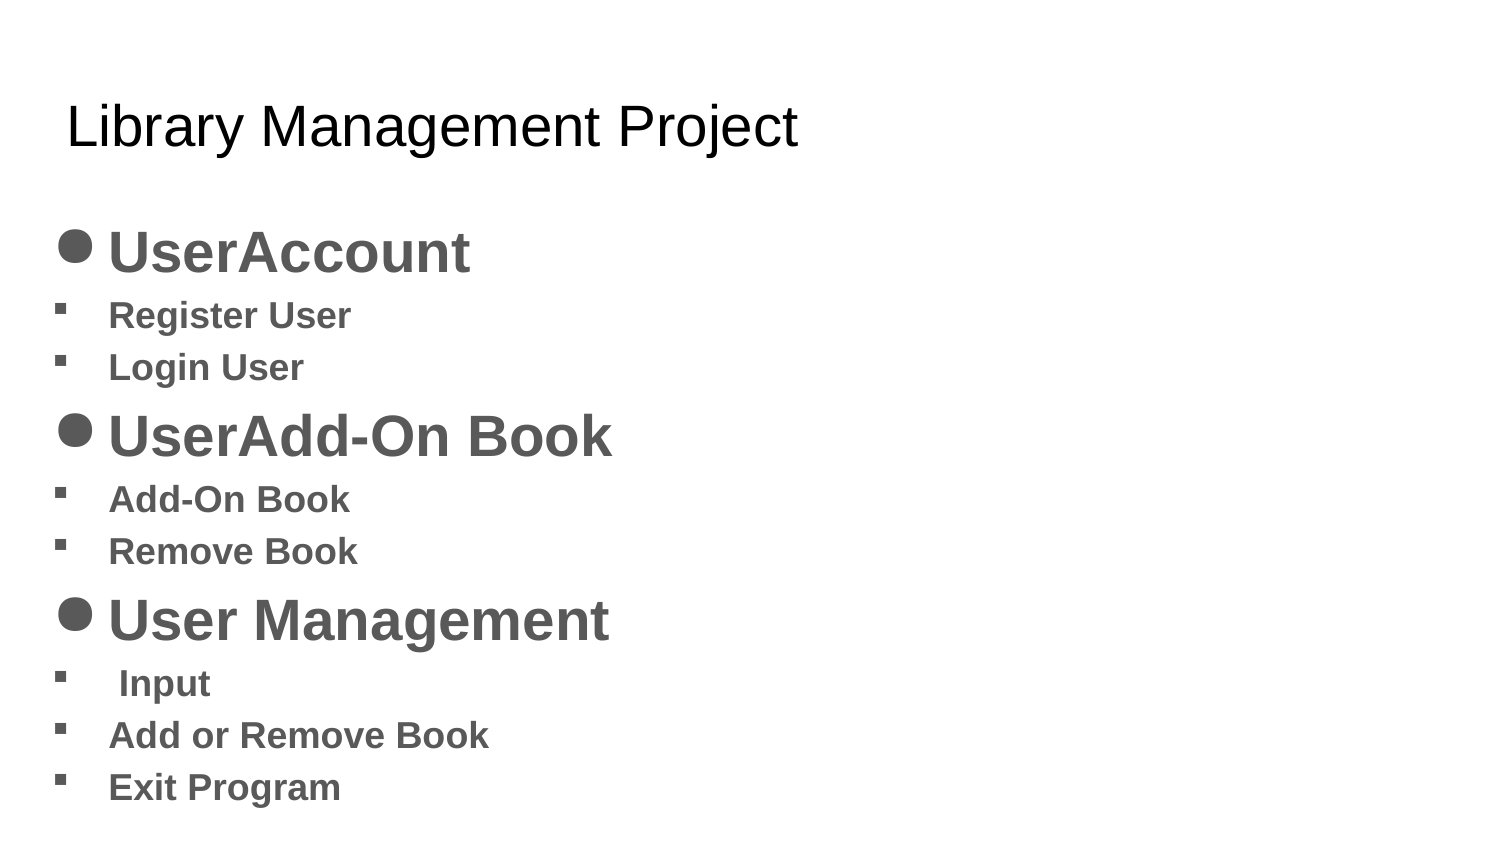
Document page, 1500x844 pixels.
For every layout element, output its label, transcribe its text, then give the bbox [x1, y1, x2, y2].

title Library Management Project [51, 72, 1449, 167]
list UserAccount Register User Login User UserAdd-On Book Add-On Book Remove Book User Management Input Add or Remove Book Exit Program [18, 189, 1449, 817]
